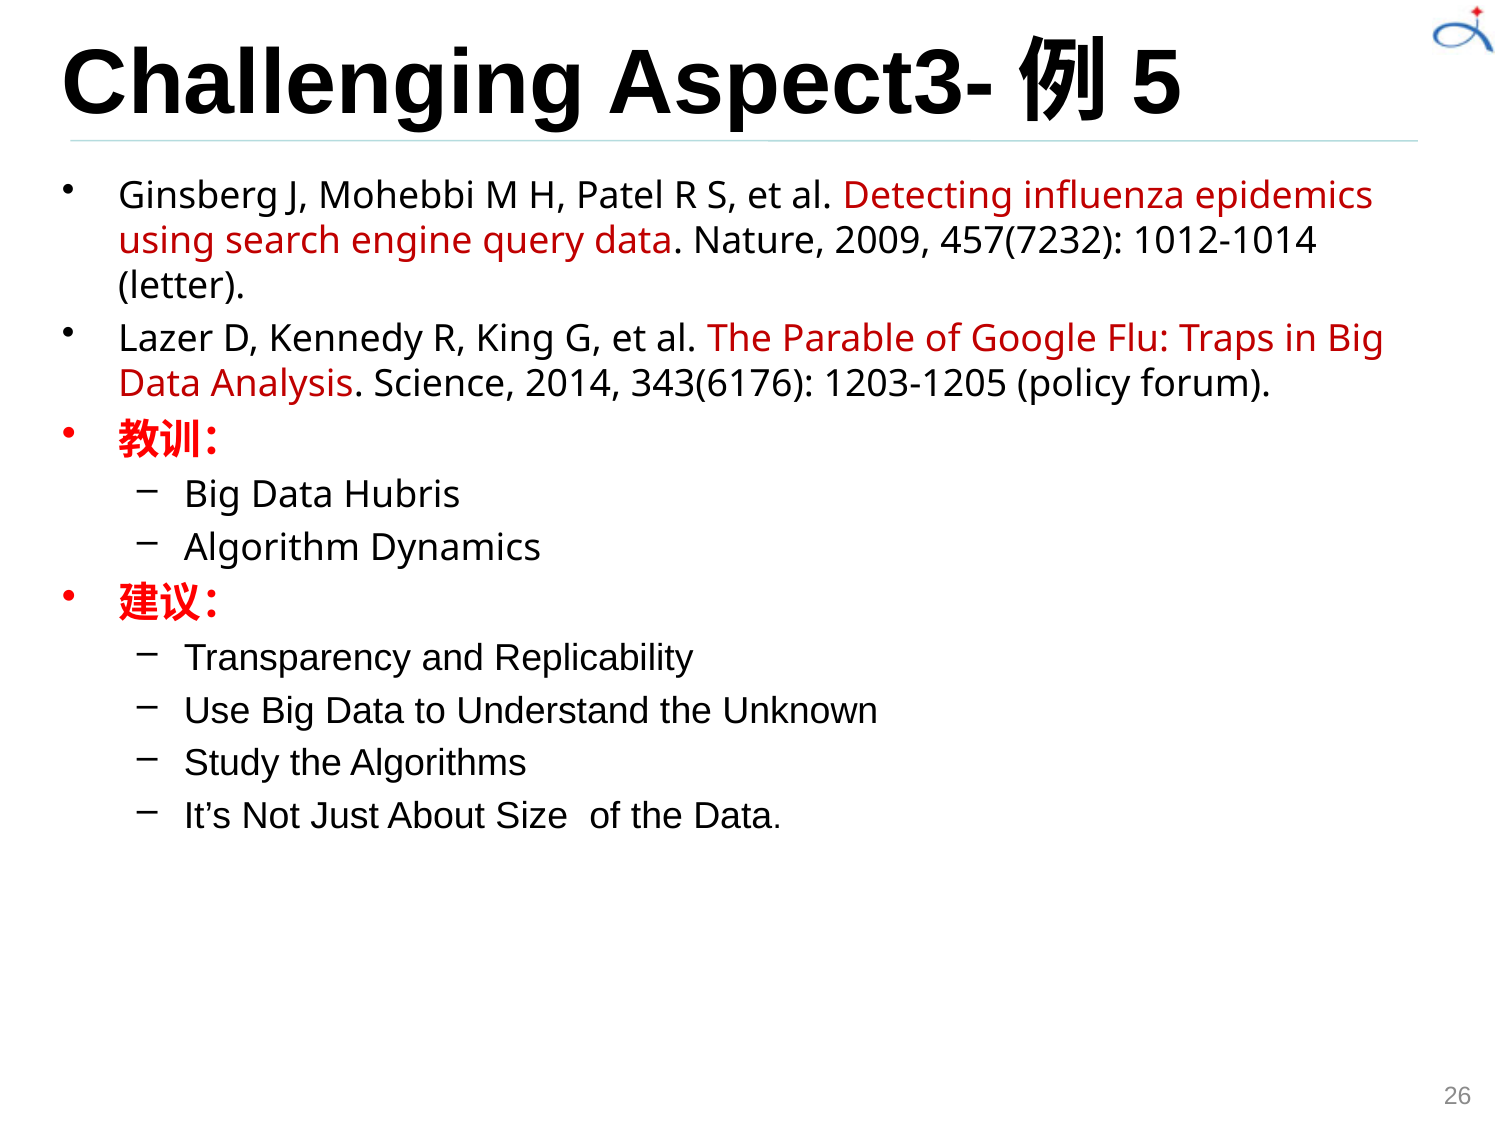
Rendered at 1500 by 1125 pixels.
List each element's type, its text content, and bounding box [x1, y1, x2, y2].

picture [1432, 5, 1495, 55]
slide_number 26 [1136, 1065, 1487, 1125]
list Ginsberg J, Mohebbi M H, Patel R S, et al. Detecting influenza epidemics using search engine query data. Nature, 2009, 457(7232): 1012-1014 (letter). Lazer D, Kennedy R, King G, et al. The Parable of Google Flu: Traps in Big Data Analysis. Science, 2014, 343(6176): 1203-1205 (policy forum). 教训： Big Data Hubris Algorithm Dynamics 建议： Transparency and Replicability Use Big Data to Understand the Unknown Study the Algorithms It’s Not Just About Size of the Data. [46, 163, 1442, 1055]
title Challenging Aspect3-例5 [46, 11, 1419, 143]
